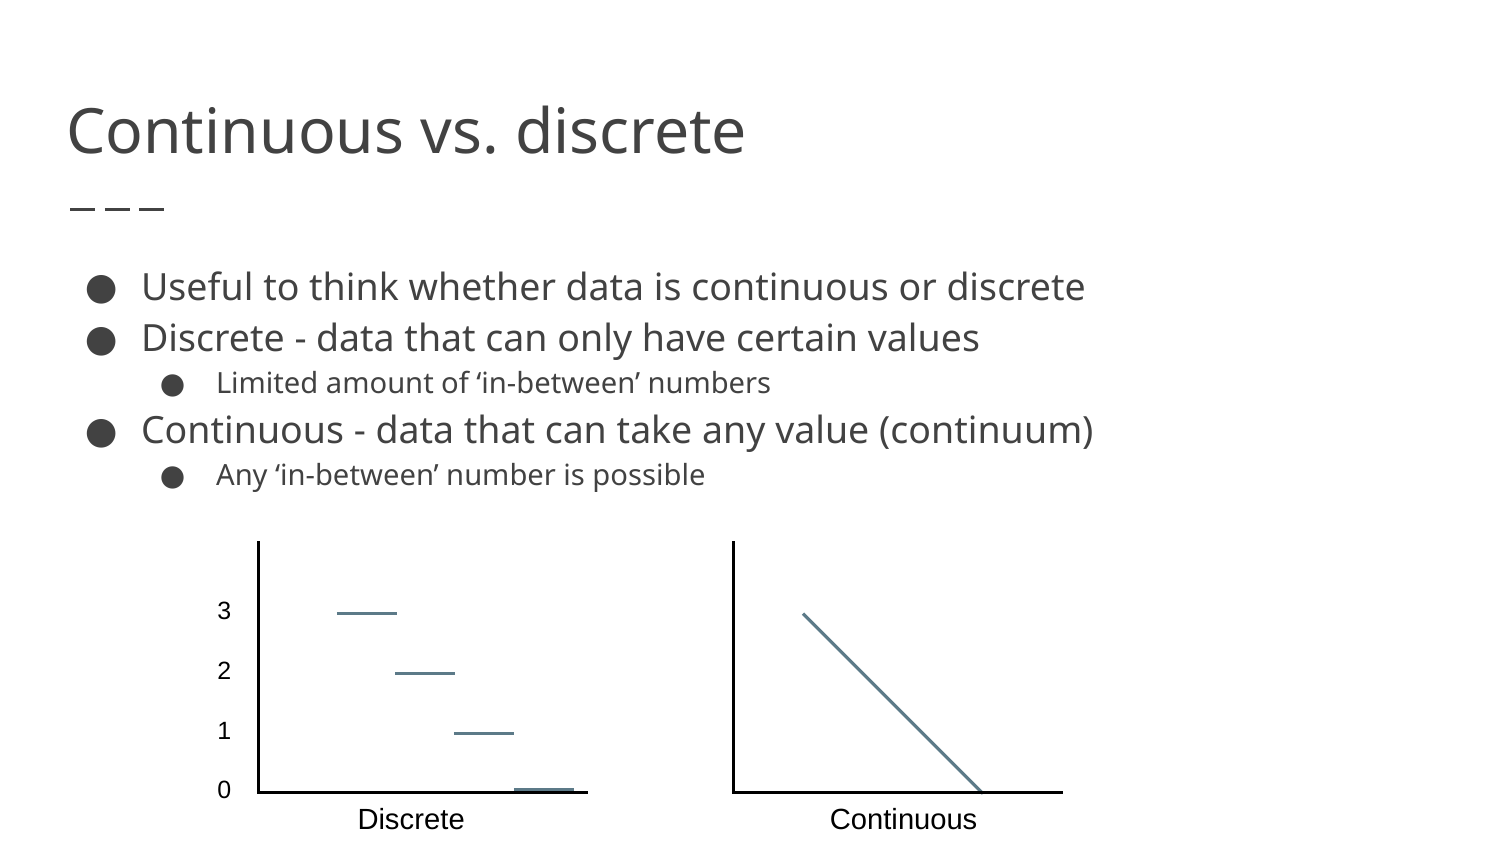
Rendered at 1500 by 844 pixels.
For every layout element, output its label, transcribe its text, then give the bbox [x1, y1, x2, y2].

text_box 3 2 1 0 [202, 587, 258, 812]
text_box Continuous [813, 801, 994, 843]
list Useful to think whether data is continuous or discrete Discrete - data that can only have certain values Limited amount of ‘in-between’ numbers Continuous - data that can take any value (continuum) Any ‘in-between’ number is possible [51, 240, 1449, 750]
title Continuous vs. discrete [51, 61, 1449, 182]
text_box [802, 613, 984, 792]
text_box Discrete [338, 801, 485, 843]
